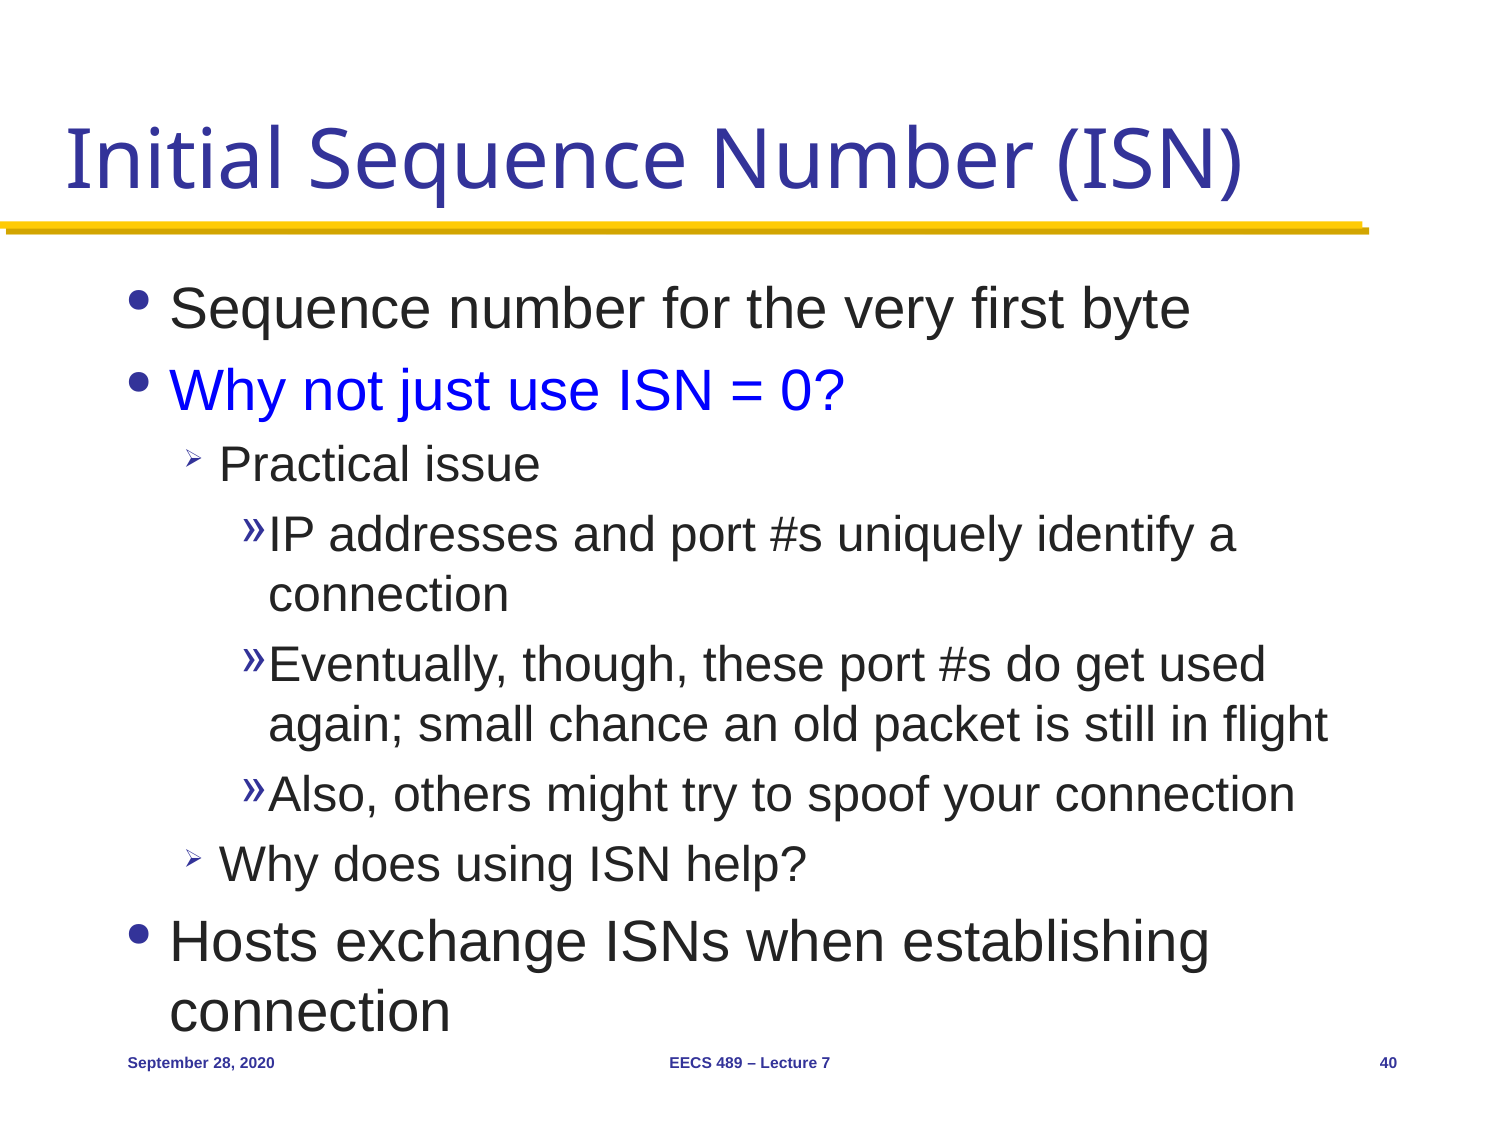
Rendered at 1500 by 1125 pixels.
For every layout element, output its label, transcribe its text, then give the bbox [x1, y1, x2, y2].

title Initial Sequence Number (ISN) [49, 24, 1451, 213]
list Sequence number for the very first byte Why not just use ISN = 0? Practical issue IP addresses and port #s uniquely identify a connection Eventually, though, these port #s do get used again; small chance an old packet is still in flight Also, others might try to spoof your connection Why does using ISN help? Hosts exchange ISNs when establishing connection [112, 262, 1413, 988]
footer EECS 489 – Lecture 7 [512, 1024, 988, 1101]
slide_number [112, 1024, 426, 1101]
slide_number 40 [1312, 1024, 1413, 1101]
